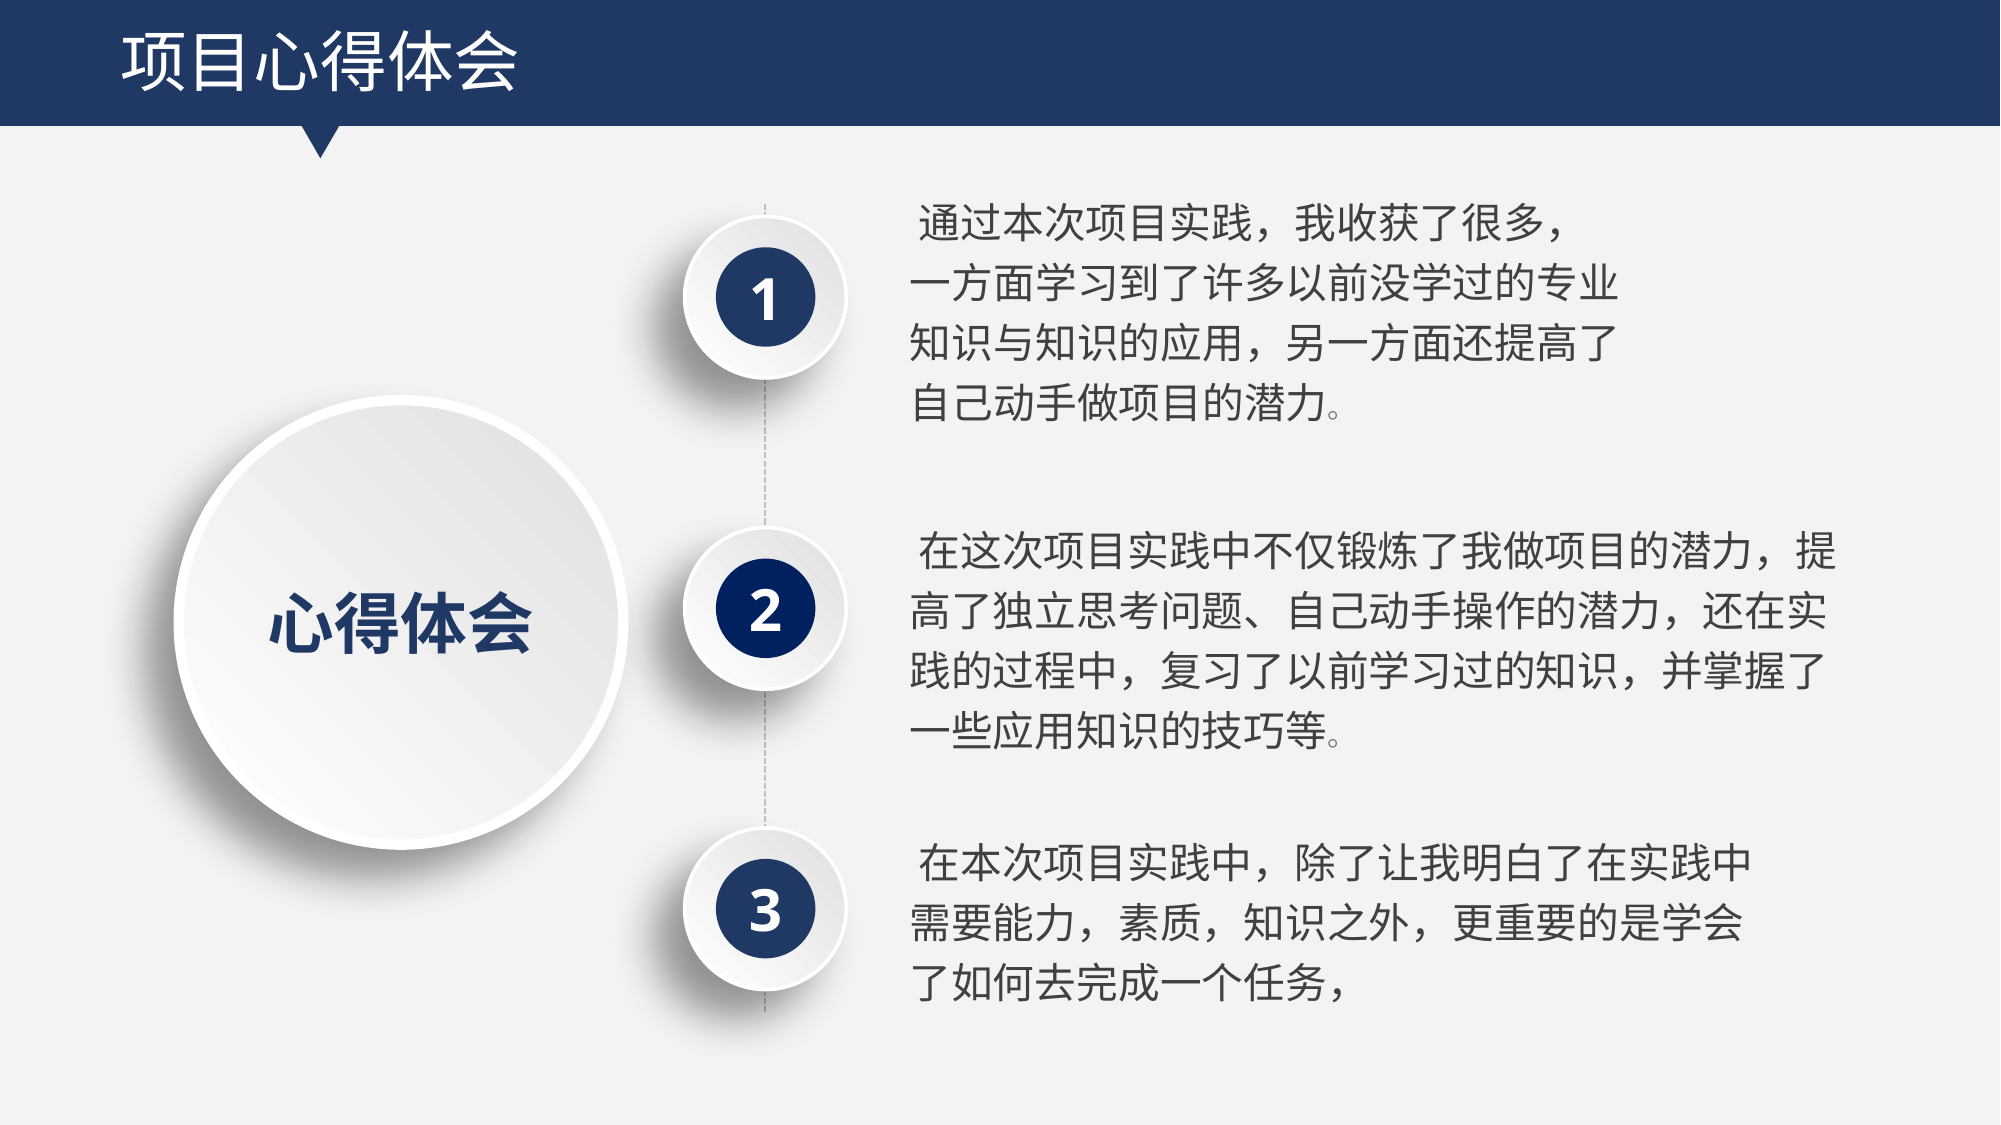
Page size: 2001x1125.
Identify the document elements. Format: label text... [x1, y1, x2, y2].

text_box 通过本次项目实践，我收获了很多，一方面学习到了许多以前没学过的专业知识与知识的应用，另一方面还提高了自己动手做项目的潜力。 [814, 186, 1642, 432]
text_box 在这次项目实践中不仅锻炼了我做项目的潜力，提高了独立思考问题、自己动手操作的潜力，还在实践的过程中，复习了以前学习过的知识，并掌握了一些应用知识的技巧等。 [814, 514, 1859, 787]
text_box [300, 126, 341, 161]
text_box [177, 399, 625, 846]
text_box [684, 216, 847, 378]
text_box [684, 827, 847, 990]
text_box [684, 527, 847, 690]
text_box 心得体会 [224, 574, 578, 670]
text_box 在本次项目实践中，除了让我明白了在实践中需要能力，素质，知识之外，更重要的是学会了如何去完成一个任务， [814, 826, 1796, 1046]
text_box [0, 0, 2000, 126]
